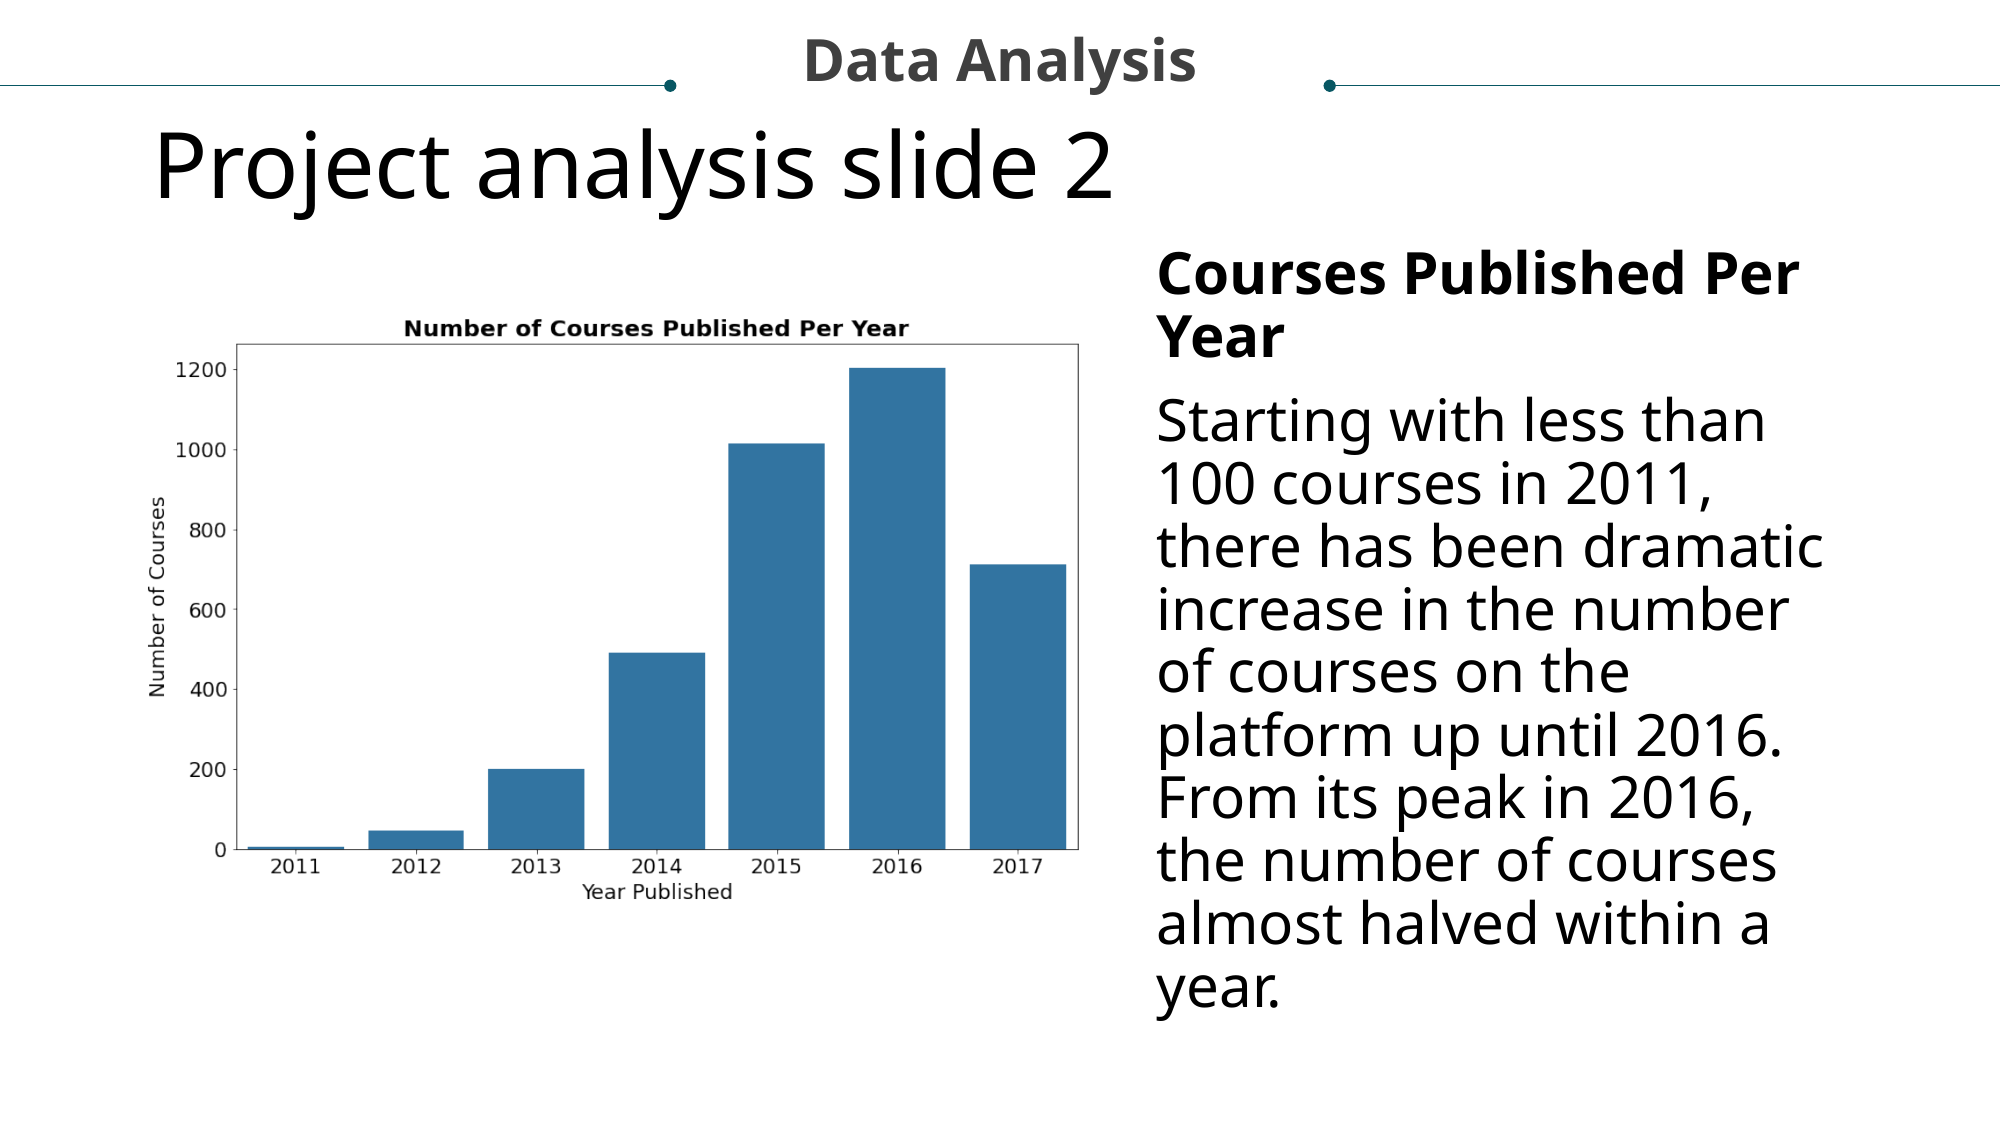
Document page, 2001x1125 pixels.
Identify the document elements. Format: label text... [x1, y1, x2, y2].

title Project analysis slide 2 [137, 95, 1863, 278]
list Courses Published Per Year Starting with less than 100 courses in 2011, there has been dramatic increase in the number of courses on the platform up until 2016. From its peak in 2016, the number of courses almost halved within a year. [1141, 236, 1863, 1014]
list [141, 311, 1086, 912]
text_box Data Analysis [37, 31, 1963, 95]
